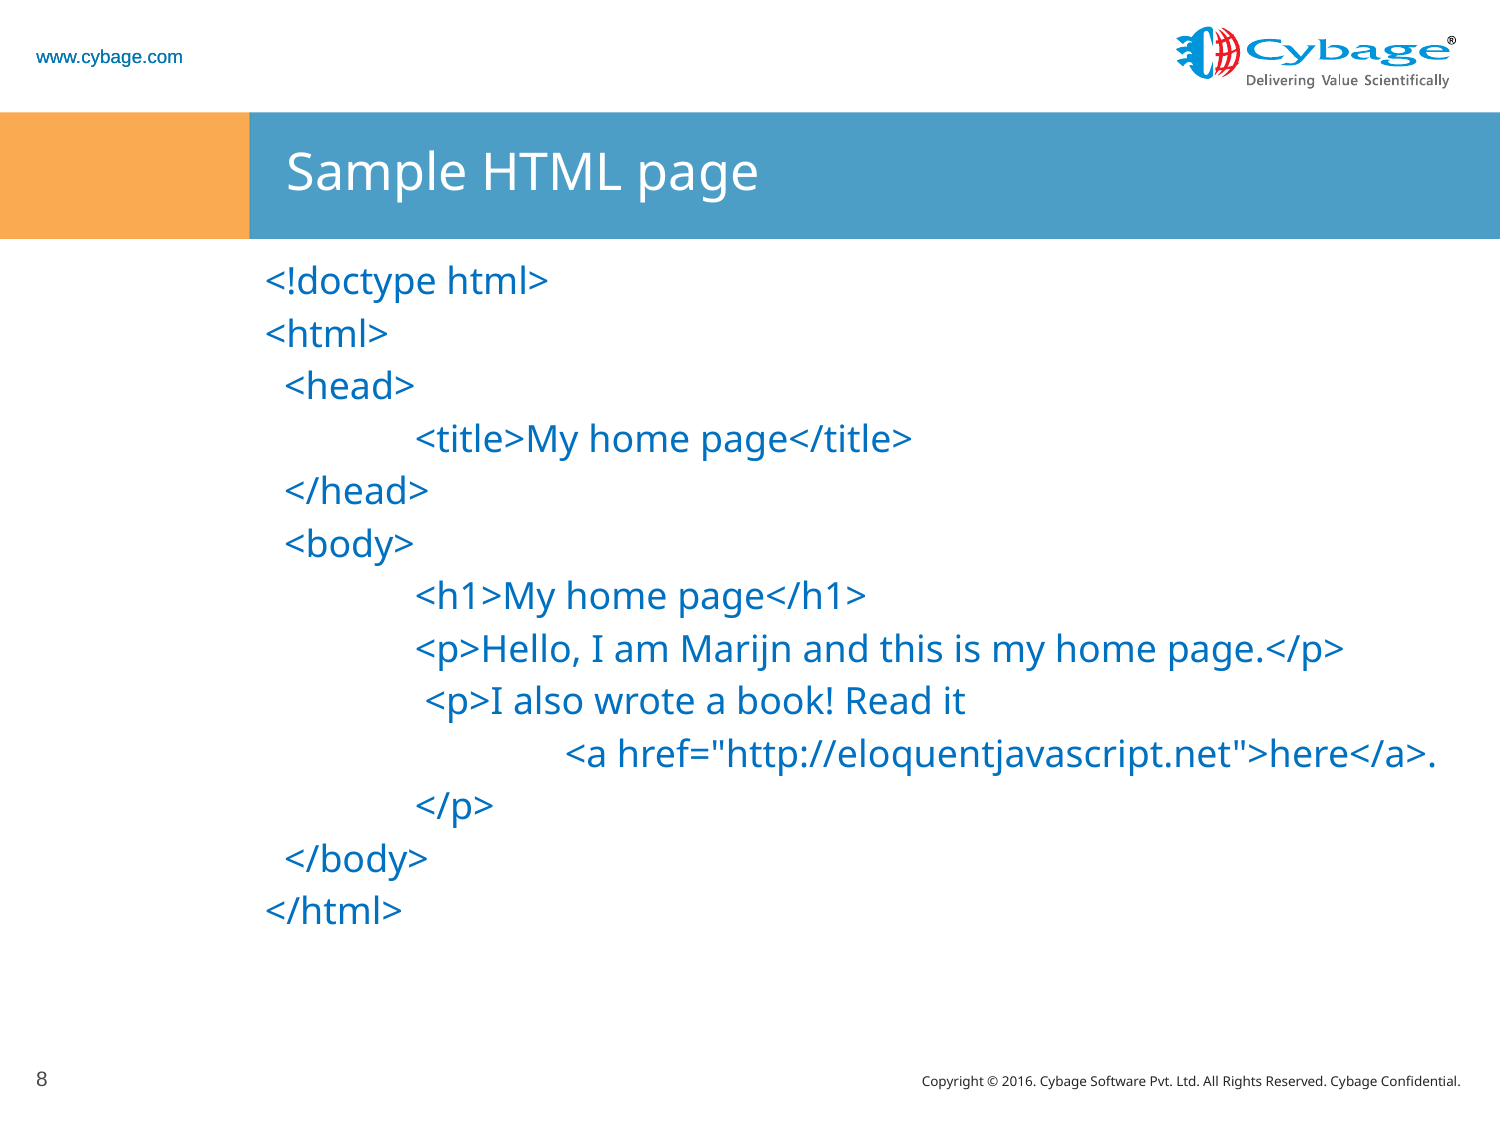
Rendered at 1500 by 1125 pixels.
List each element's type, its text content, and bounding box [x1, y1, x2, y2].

title Sample HTML page [271, 131, 1463, 225]
slide_number 8 [21, 1048, 102, 1109]
list <!doctype html> <html> <head> <title>My home page</title> </head> <body> <h1>My home page</h1> <p>Hello, I am Marijn and this is my home page.</p> <p>I also wrote a book! Read it <a href="http://eloquentjavascript.net">here</a>. </p> </body> </html> [249, 249, 1488, 1063]
